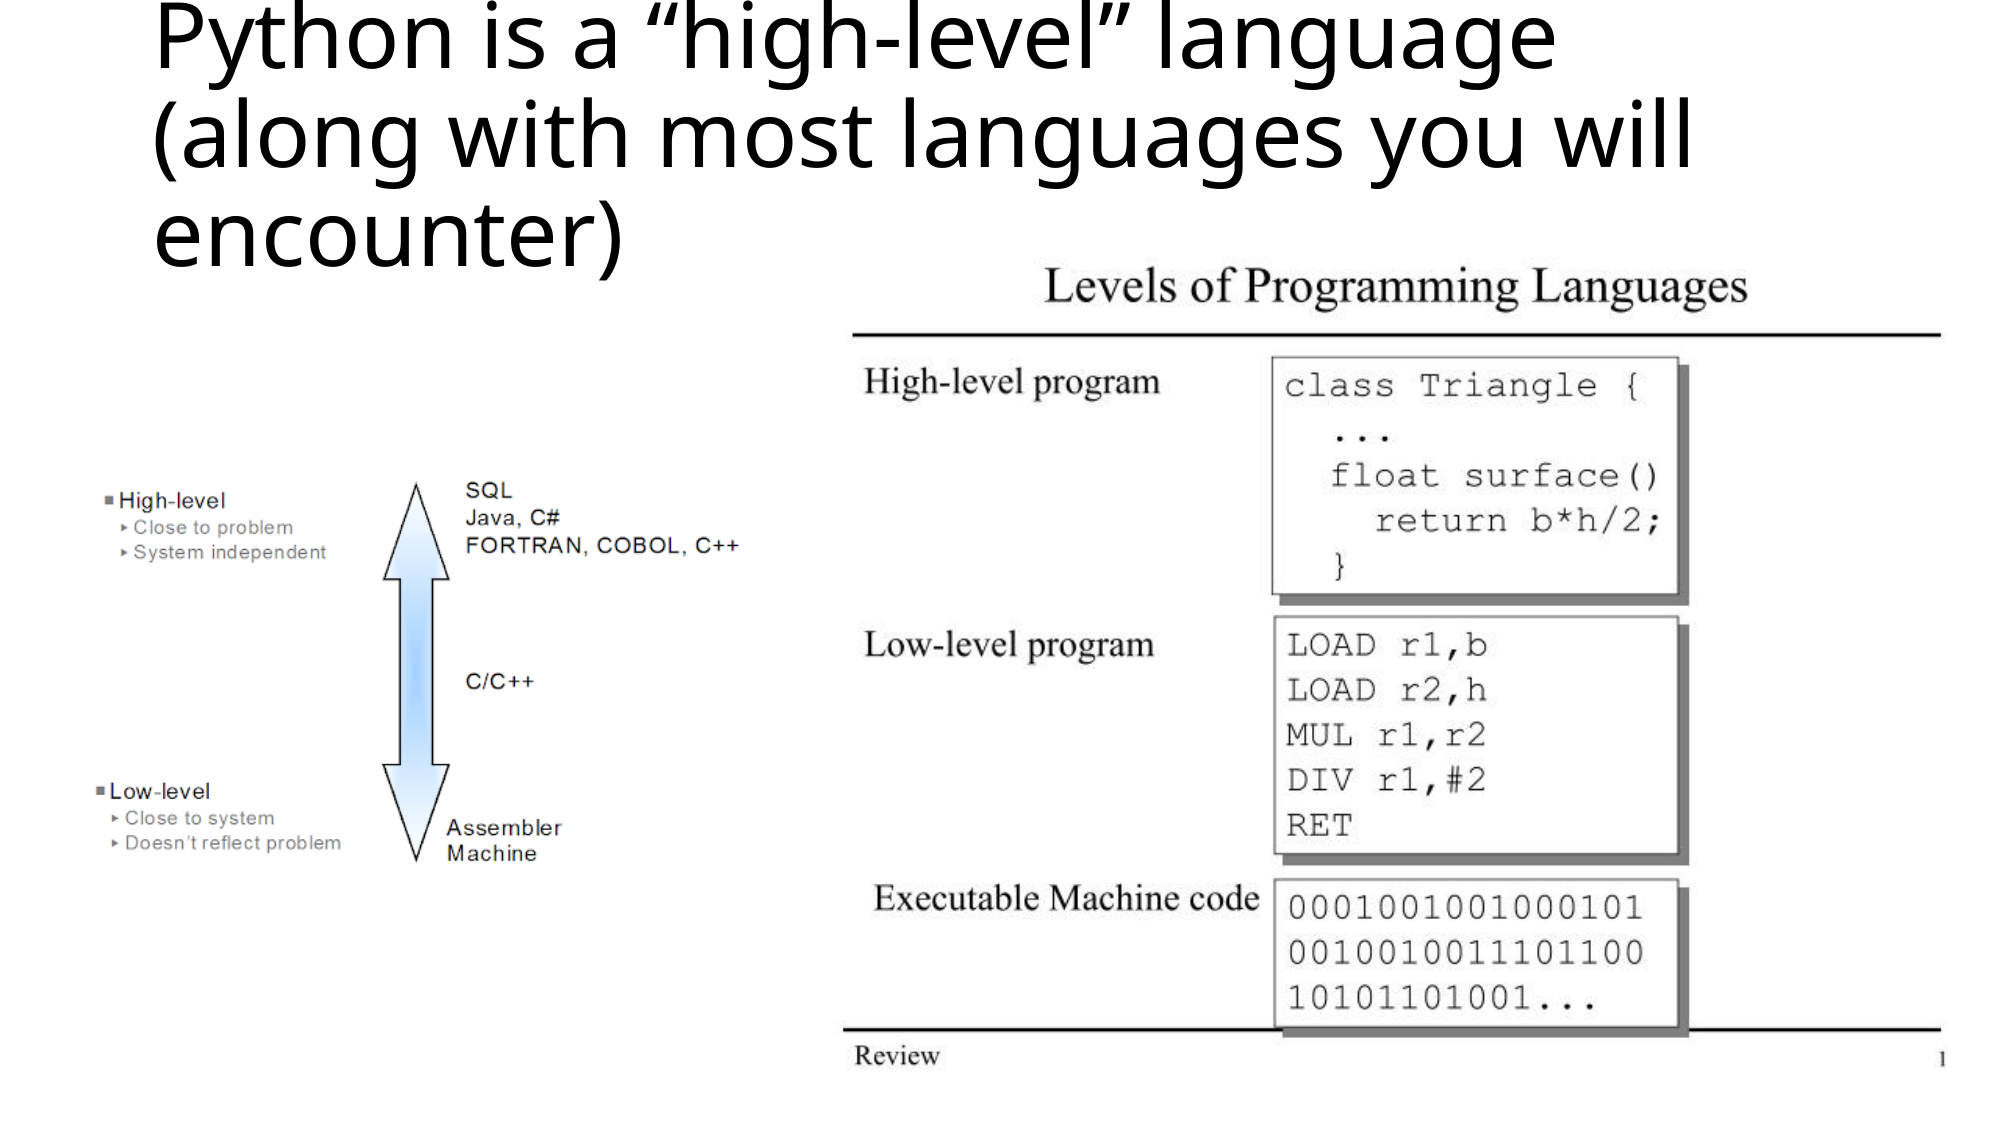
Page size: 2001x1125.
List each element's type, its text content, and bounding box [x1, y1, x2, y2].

picture [84, 475, 772, 869]
picture [834, 232, 1960, 1077]
title Python is a “high-level” language (along with most languages you will encounter) [137, 28, 1863, 247]
